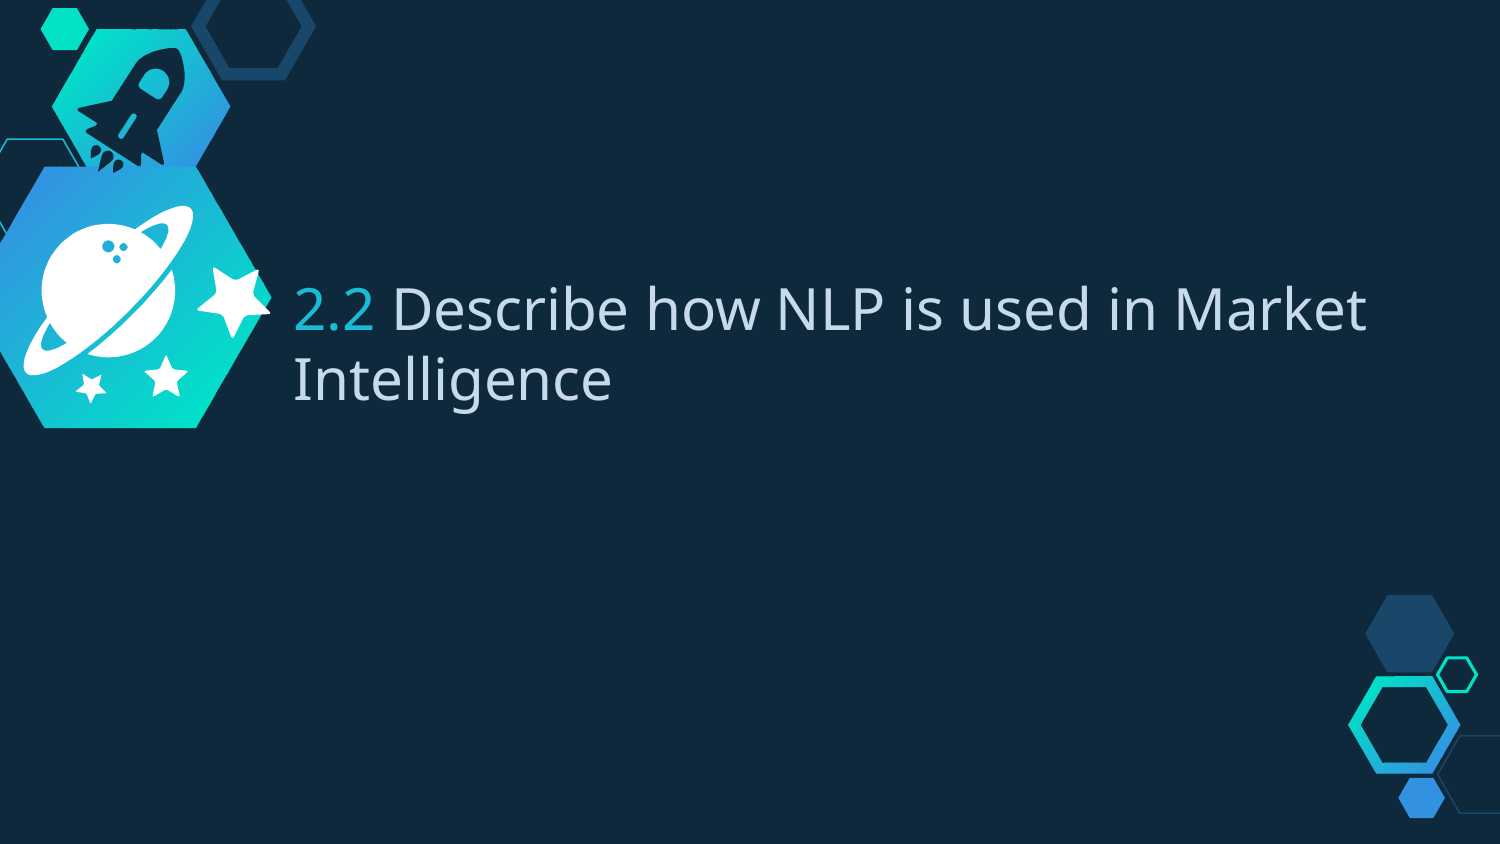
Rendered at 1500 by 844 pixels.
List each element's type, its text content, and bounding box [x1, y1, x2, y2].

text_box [79, 56, 193, 170]
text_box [23, 205, 194, 376]
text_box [0, 166, 272, 429]
title 2.2 Describe how NLP is used in Market Intelligence [278, 307, 1500, 498]
